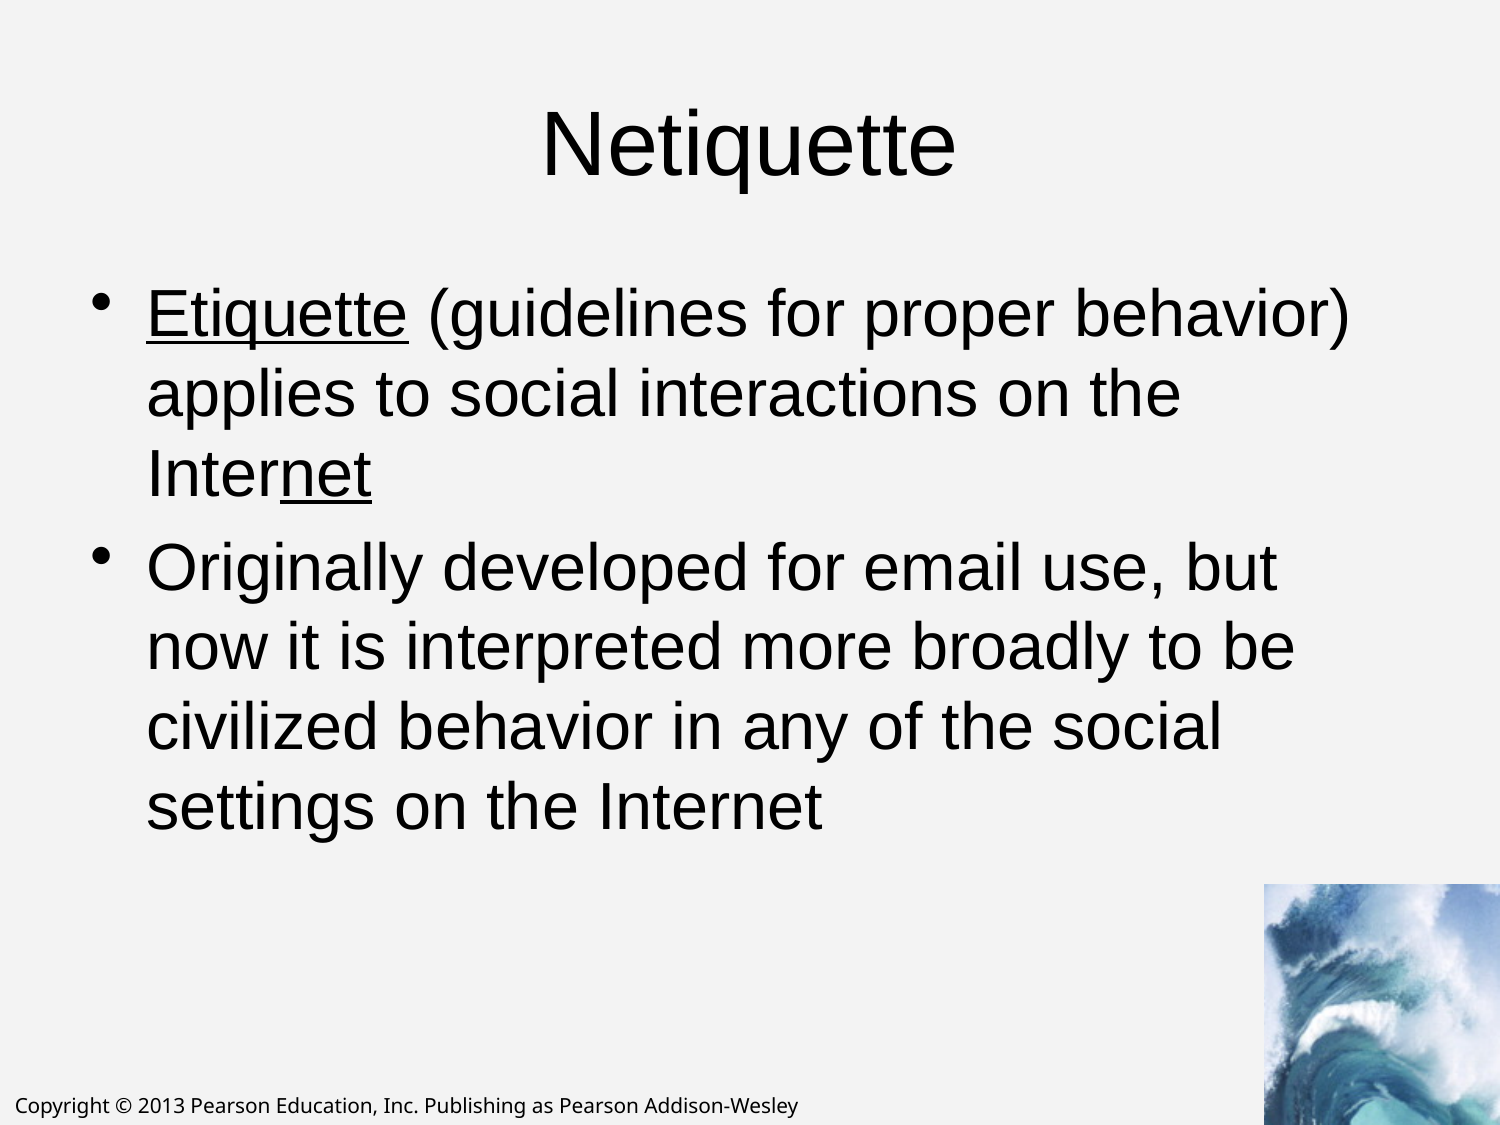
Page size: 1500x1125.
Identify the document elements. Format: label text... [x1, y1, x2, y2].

title Netiquette [74, 44, 1426, 233]
list Etiquette (guidelines for proper behavior) applies to social interactions on the Internet Originally developed for email use, but now it is interpreted more broadly to be civilized behavior in any of the social settings on the Internet [74, 262, 1426, 1006]
picture [1264, 884, 1500, 1125]
